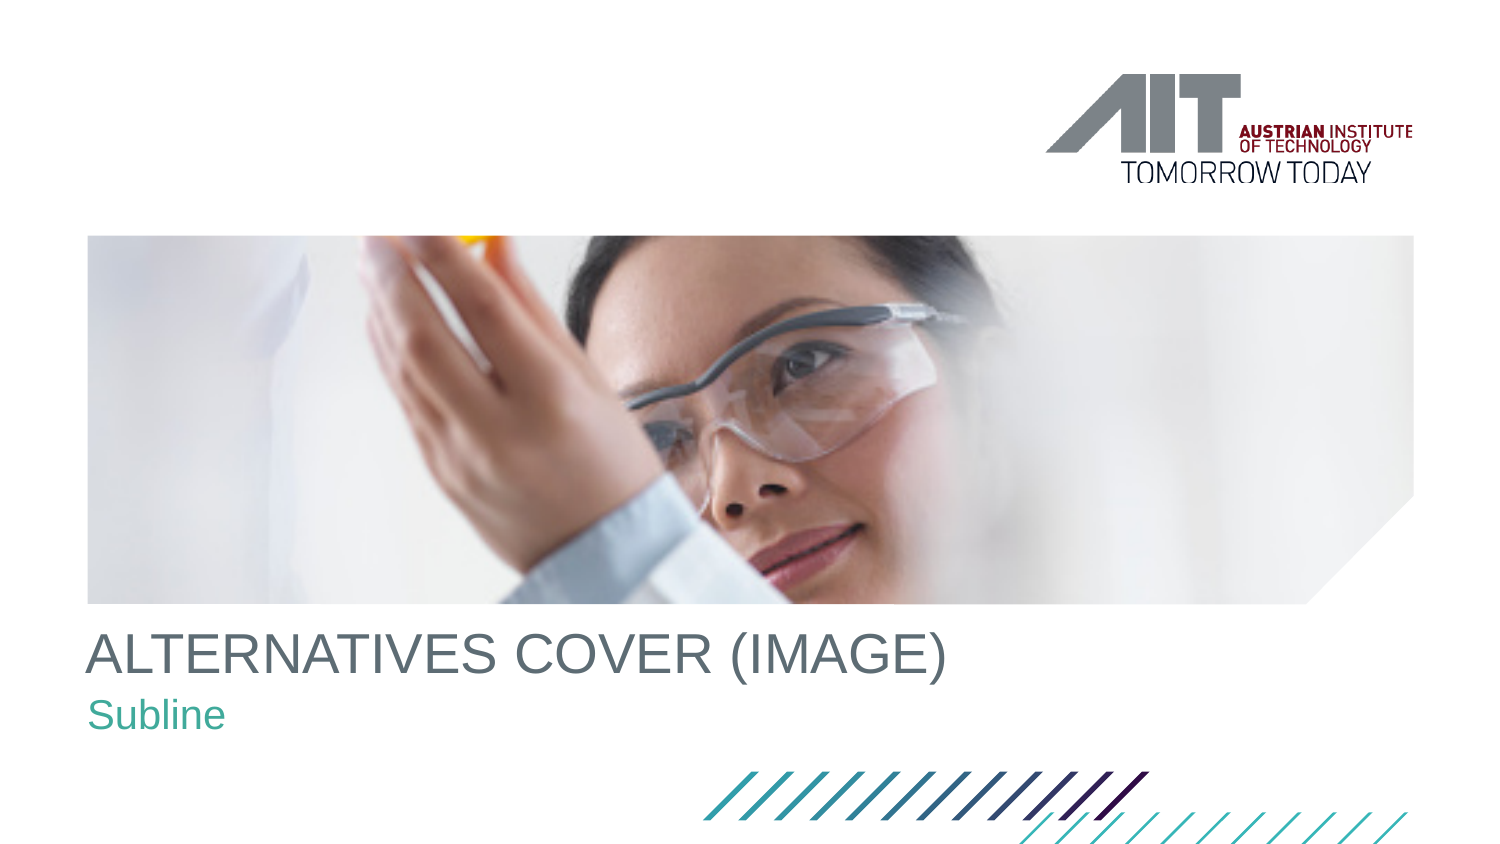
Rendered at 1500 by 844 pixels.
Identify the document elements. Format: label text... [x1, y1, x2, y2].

subtitle Subline [86, 687, 1412, 787]
title Alternatives Cover (Image) [85, 610, 1411, 685]
picture [87, 235, 1414, 605]
